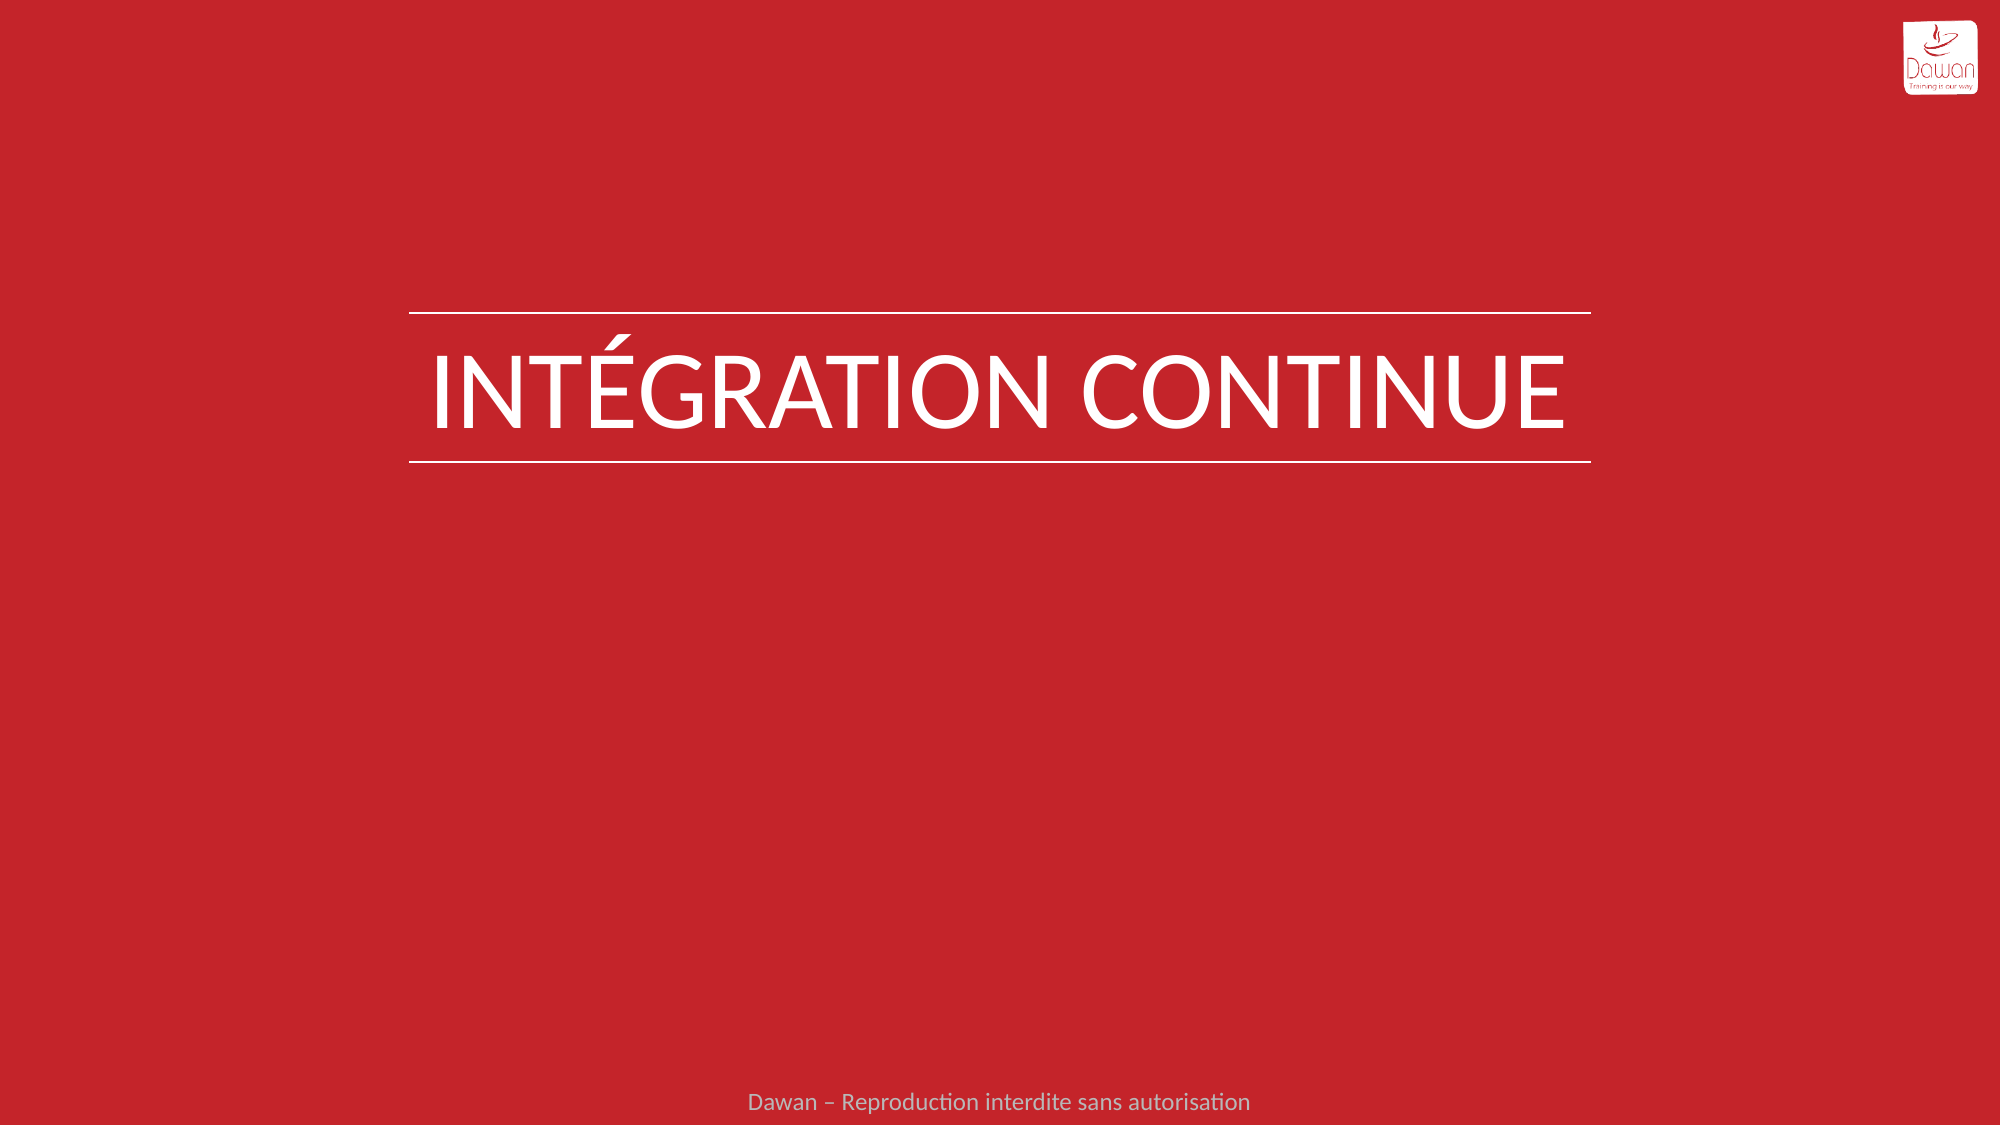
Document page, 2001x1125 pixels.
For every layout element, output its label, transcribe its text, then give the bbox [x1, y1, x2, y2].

title Intégration continue [0, 312, 1999, 461]
footer Dawan – Reproduction interdite sans autorisation [662, 1080, 1338, 1121]
picture [1903, 20, 1978, 95]
